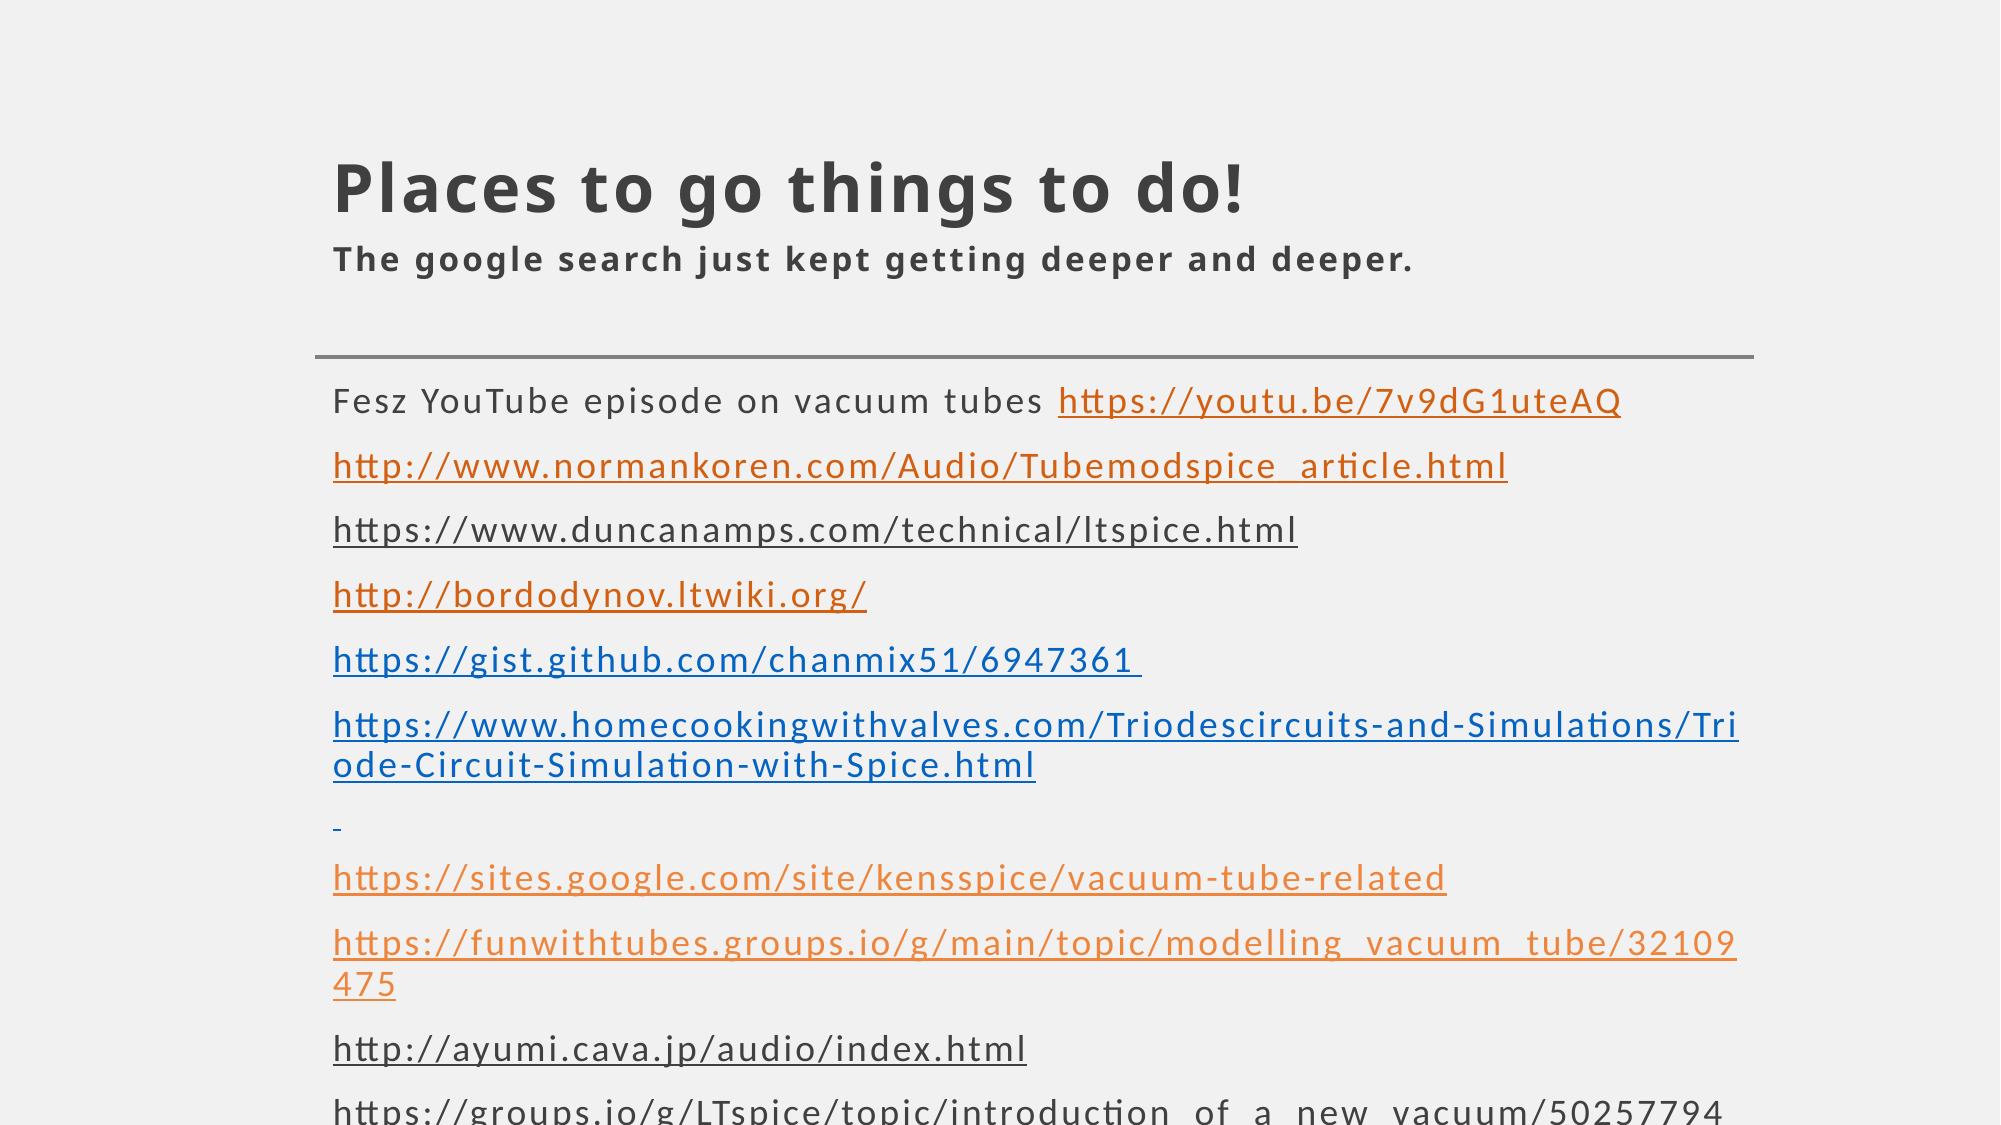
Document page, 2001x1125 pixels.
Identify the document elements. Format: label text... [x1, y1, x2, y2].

list Fesz YouTube episode on vacuum tubes https://youtu.be/7v9dG1uteAQ http://www.normankoren.com/Audio/Tubemodspice_article.html https://www.duncanamps.com/technical/ltspice.html http://bordodynov.ltwiki.org/ https://gist.github.com/chanmix51/6947361 https://www.homecookingwithvalves.com/Triodescircuits-and-Simulations/Triode-Circuit-Simulation-with-Spice.html https://sites.google.com/site/kensspice/vacuum-tube-related https://funwithtubes.groups.io/g/main/topic/modelling_vacuum_tube/32109475 http://ayumi.cava.jp/audio/index.html https://groups.io/g/LTspice/topic/introduction_of_a_new_vacuum/50257794 https://adrianimmler.simplesite.com/440956786 [315, 354, 1765, 1125]
title Places to go things to do! The google search just kept getting deeper and deeper. [315, 72, 1754, 294]
